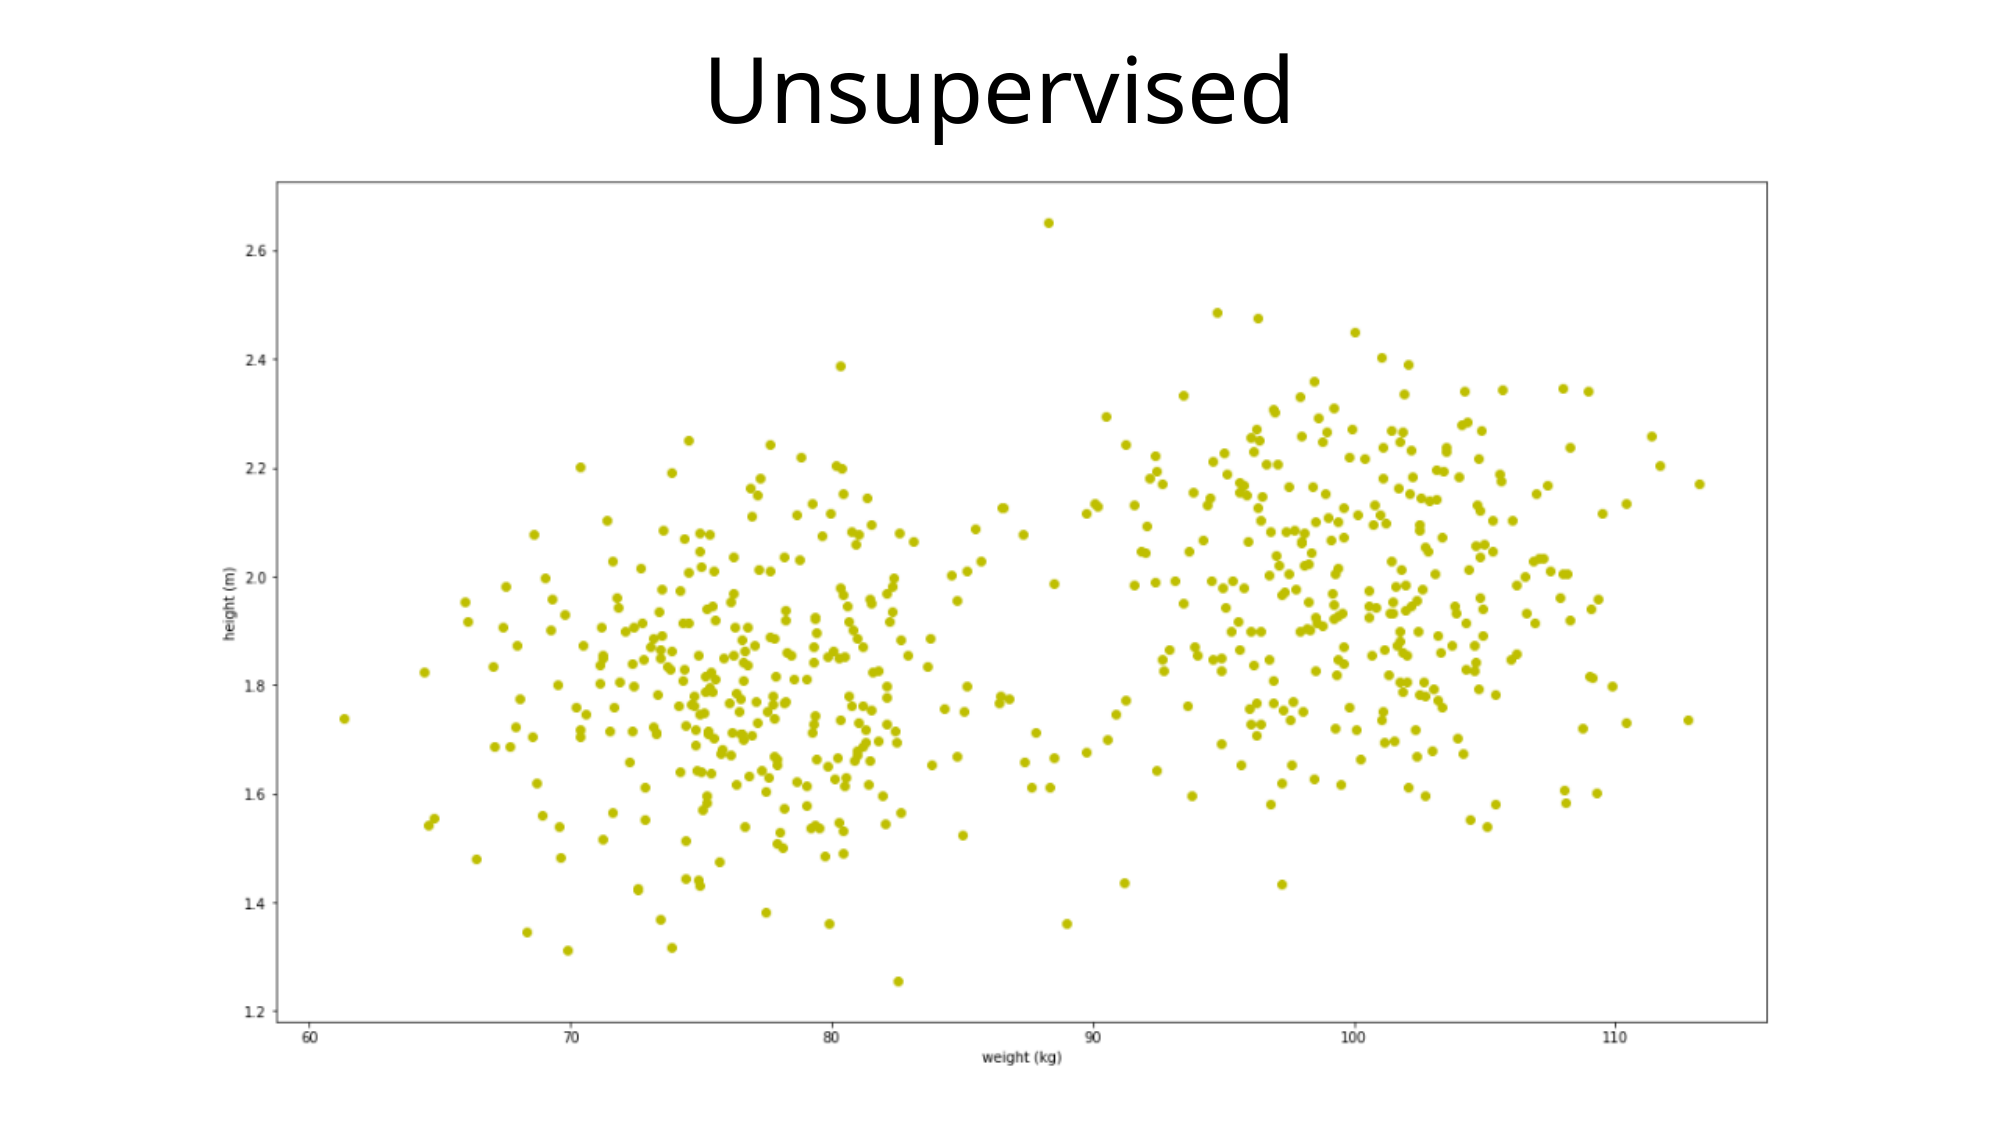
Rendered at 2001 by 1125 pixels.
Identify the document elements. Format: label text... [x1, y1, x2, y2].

picture [171, 158, 1826, 1080]
title Unsupervised [137, 0, 1863, 218]
